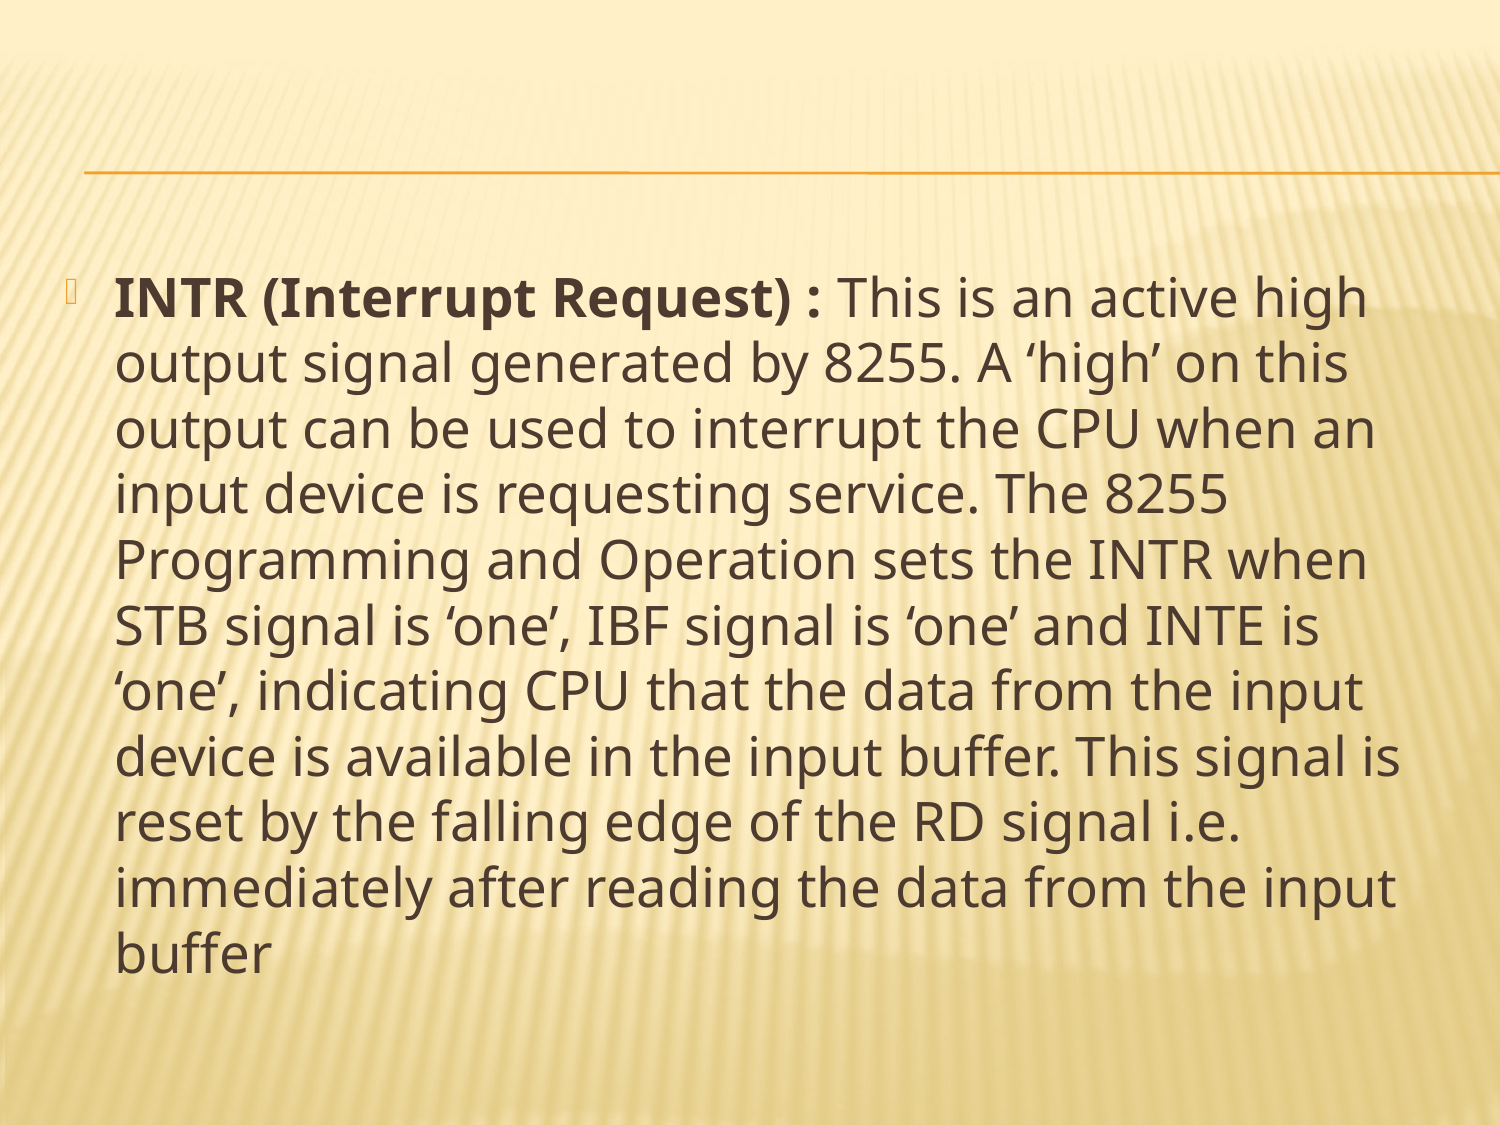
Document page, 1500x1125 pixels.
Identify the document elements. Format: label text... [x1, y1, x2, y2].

list INTR (Interrupt Request) : This is an active high output signal generated by 8255. A ‘high’ on this output can be used to interrupt the CPU when an input device is requesting service. The 8255 Programming and Operation sets the INTR when STB signal is ‘one’, IBF signal is ‘one’ and INTE is ‘one’, indicating CPU that the data from the input device is available in the input buffer. This signal is reset by the falling edge of the RD signal i.e. immediately after reading the data from the input buffer [50, 254, 1475, 998]
